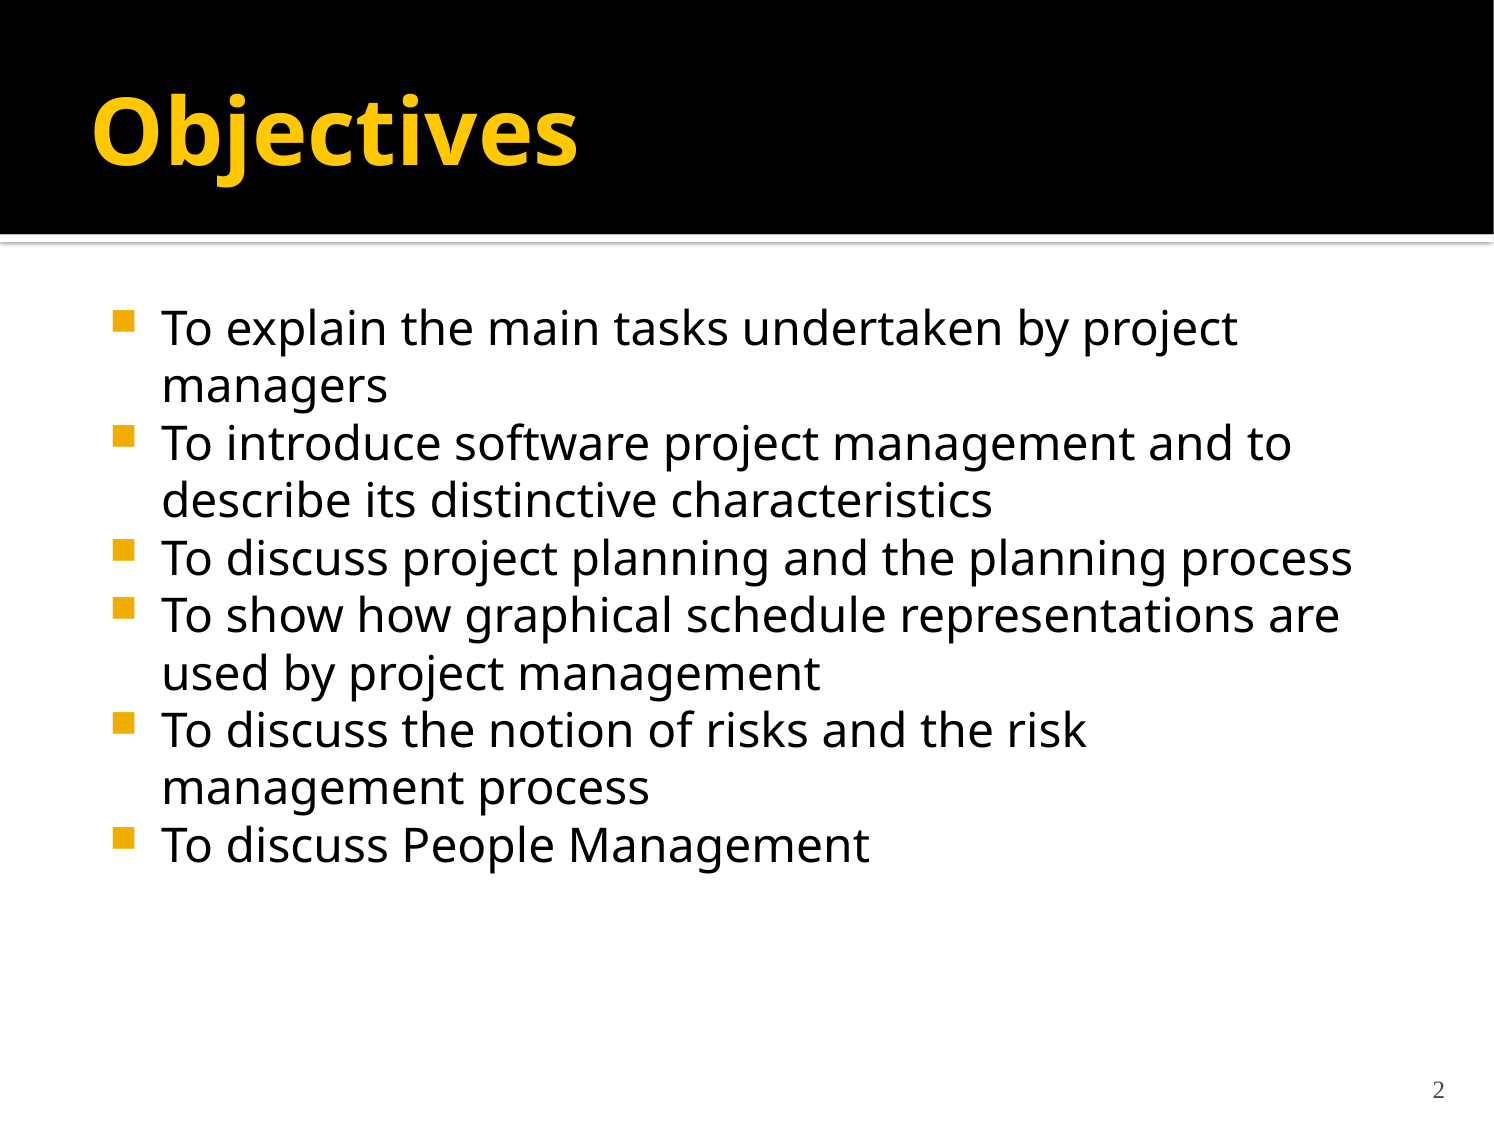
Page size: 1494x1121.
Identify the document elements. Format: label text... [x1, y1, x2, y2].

list To explain the main tasks undertaken by project managers To introduce software project management and to describe its distinctive characteristics To discuss project planning and the planning process To show how graphical schedule representations are used by project management To discuss the notion of risks and the risk management process To discuss People Management [74, 289, 1420, 1047]
slide_number 2 [1340, 1058, 1460, 1104]
title Objectives [74, 25, 1420, 231]
